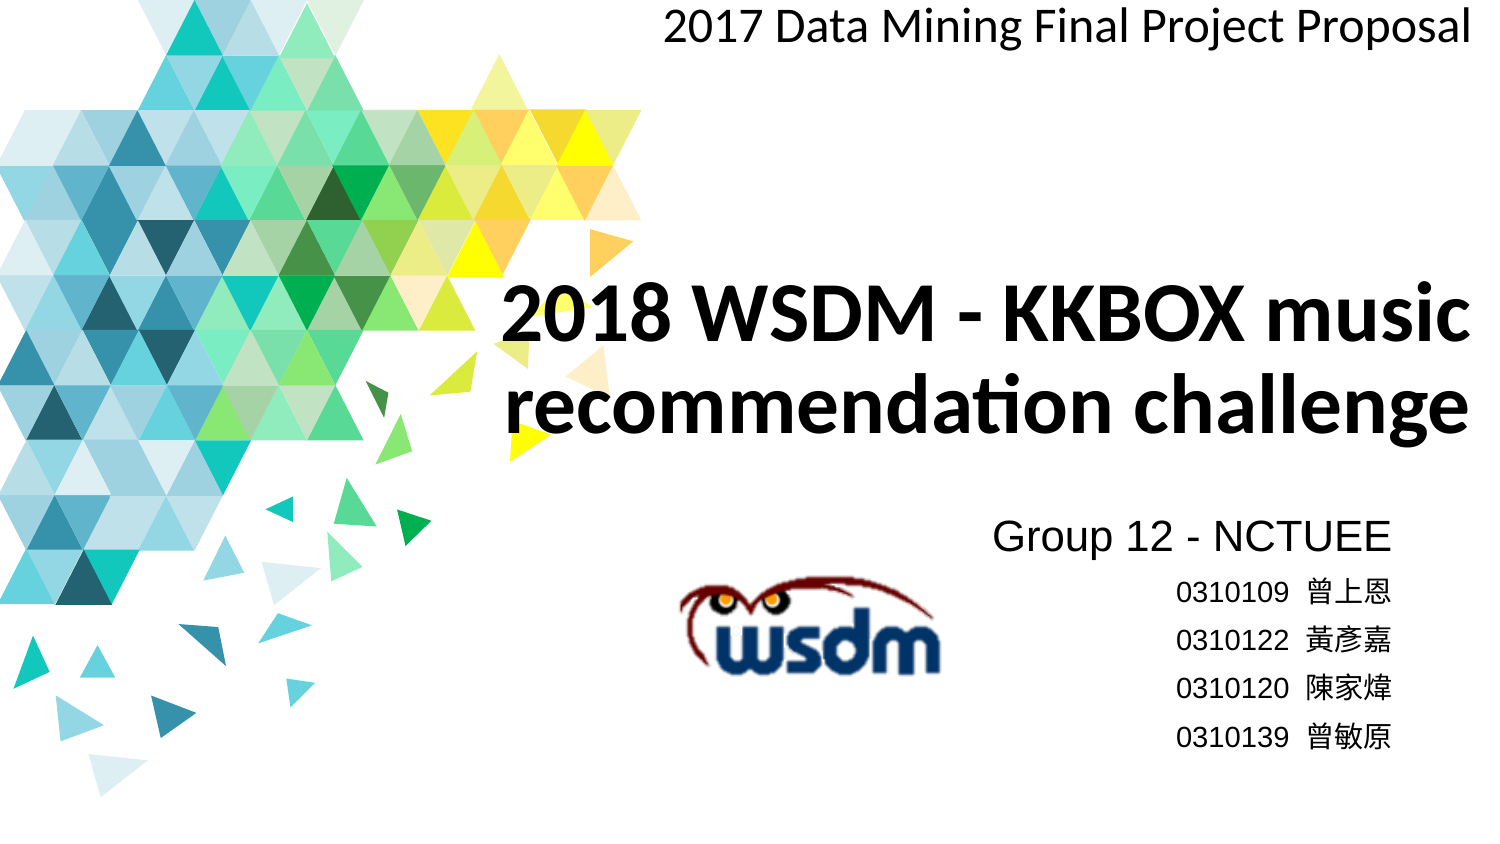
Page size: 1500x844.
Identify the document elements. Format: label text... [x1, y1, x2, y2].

subtitle Group 12 - NCTUEE 0310109 曾上恩 0310122 黃彥嘉 0310120 陳家煒 0310139 曾敏原 [963, 508, 1405, 764]
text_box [0, 0, 642, 798]
text_box 2017 Data Mining Final Project Proposal [647, 24, 1488, 131]
title 2018 WSDM - KKBOX music recommendation challenge [647, 254, 1484, 458]
text_box [963, 519, 1333, 625]
picture [650, 476, 959, 785]
